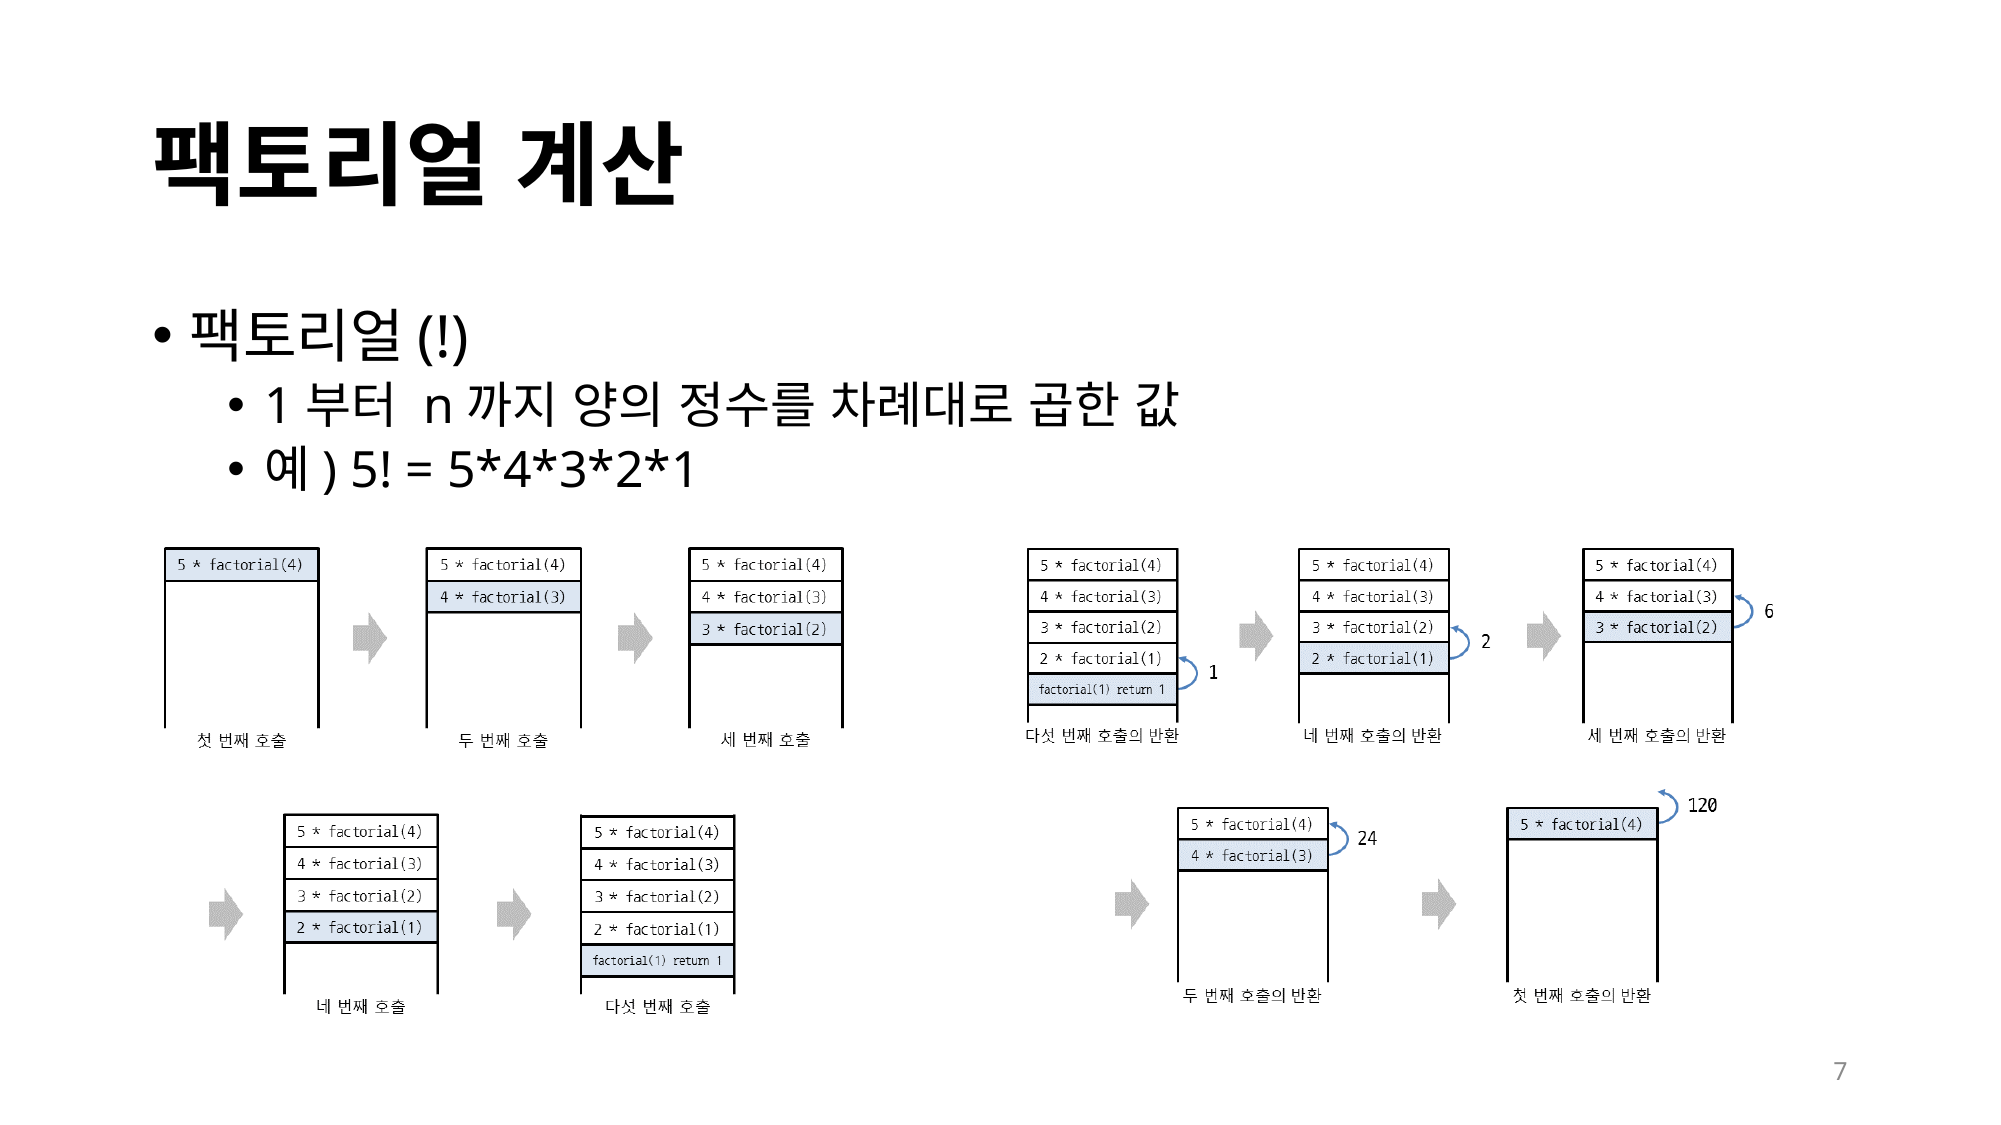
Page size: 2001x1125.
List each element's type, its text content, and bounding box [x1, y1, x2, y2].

list 팩토리얼(!) 1부터 n까지 양의 정수를 차례대로 곱한 값 예) 5! = 5*4*3*2*1 [137, 299, 1863, 1014]
picture [137, 536, 865, 1029]
slide_number 7 [1412, 1042, 1863, 1103]
picture [1012, 536, 1779, 1014]
title 팩토리얼 계산 [137, 59, 1863, 278]
